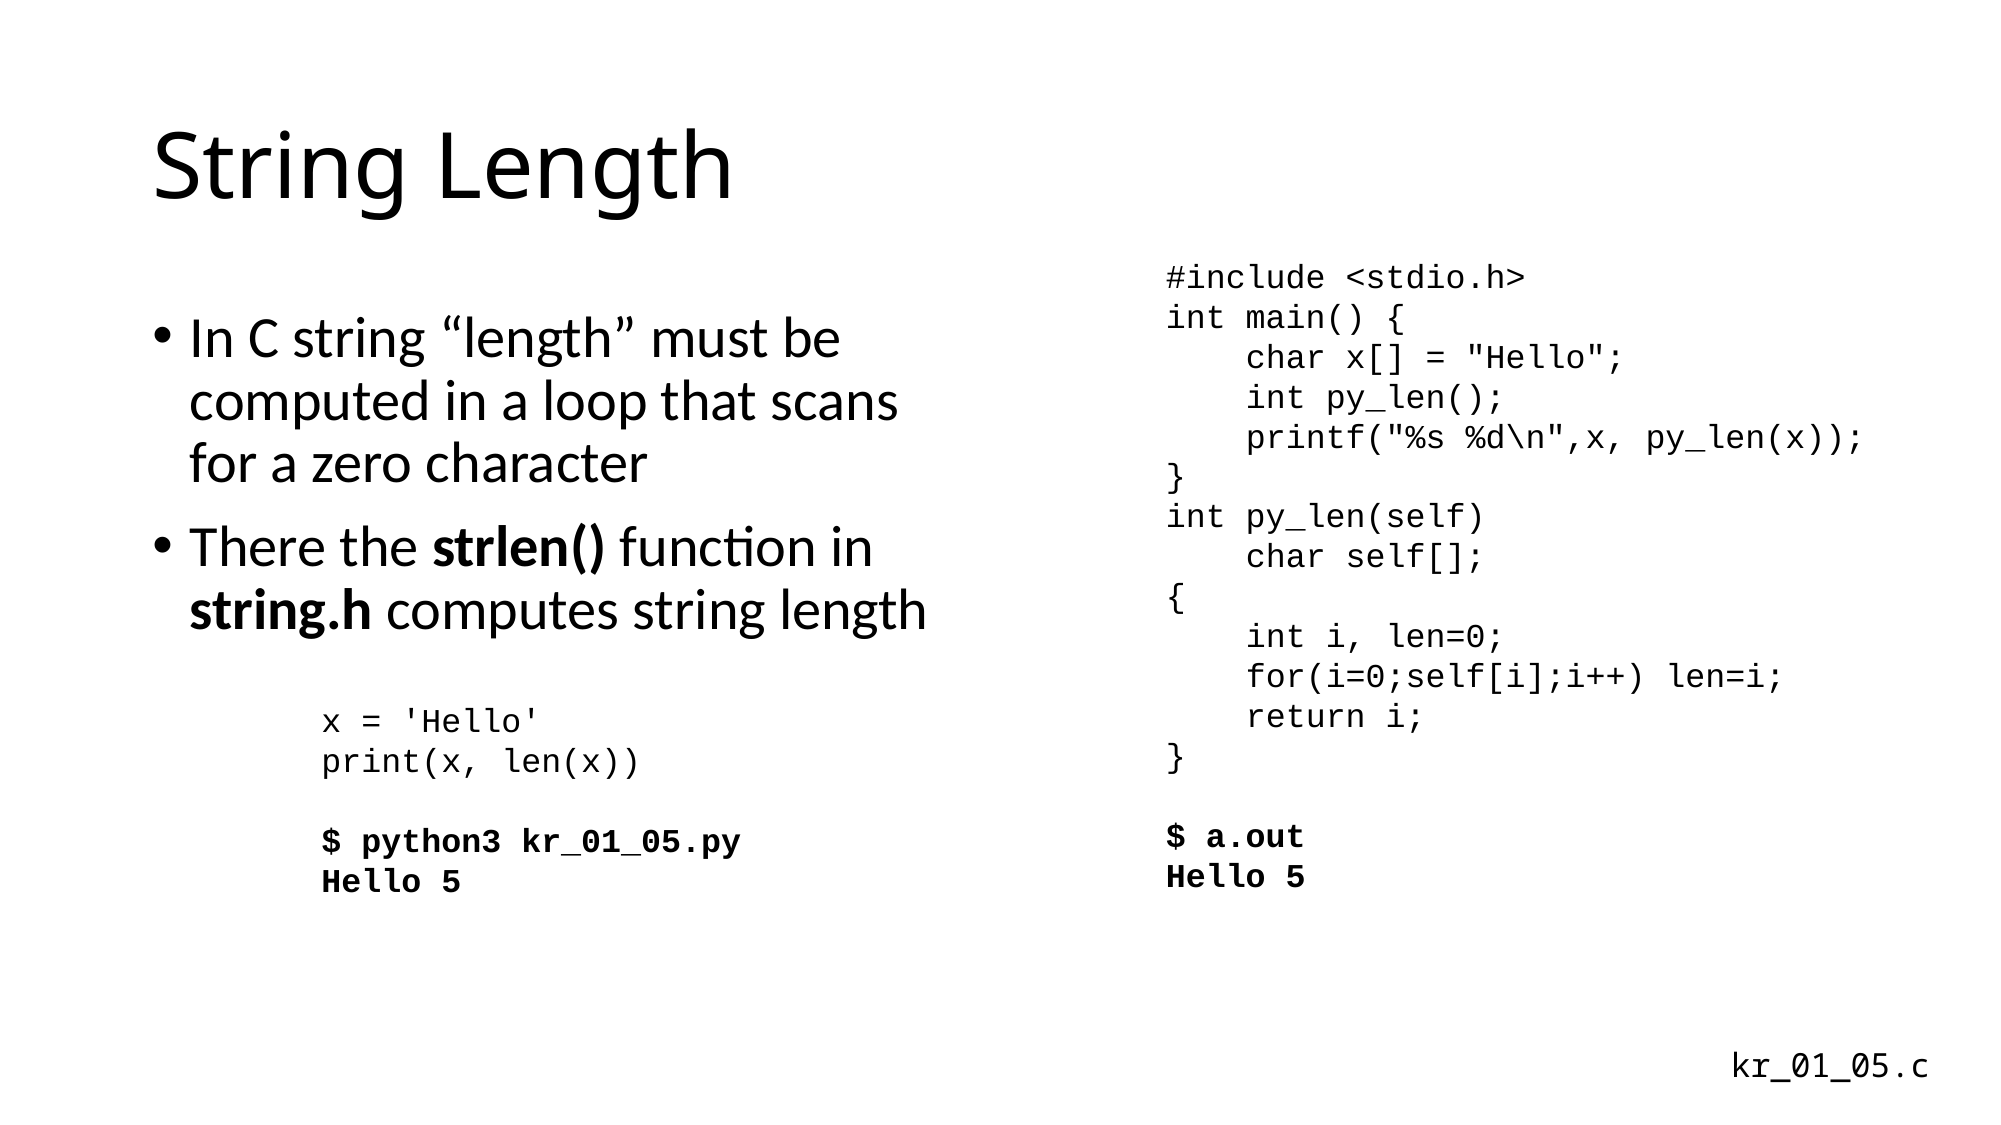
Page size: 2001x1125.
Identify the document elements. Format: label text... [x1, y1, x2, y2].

text_box #include <stdio.h> int main() { char x[] = "Hello"; int py_len(); printf("%s %d\n",x, py_len(x)); } int py_len(self) char self[]; { int i, len=0; for(i=0;self[i];i++) len=i; return i; } $ a.out Hello 5 [1150, 247, 1881, 902]
title String Length [137, 59, 1863, 278]
text_box x = 'Hello' print(x, len(x)) $ python3 kr_01_05.py Hello 5 [306, 691, 777, 907]
text_box kr_01_05.c [1715, 1037, 1979, 1092]
list In C string “length” must be computed in a loop that scans for a zero character There the strlen() function in string.h computes string length [137, 299, 973, 650]
